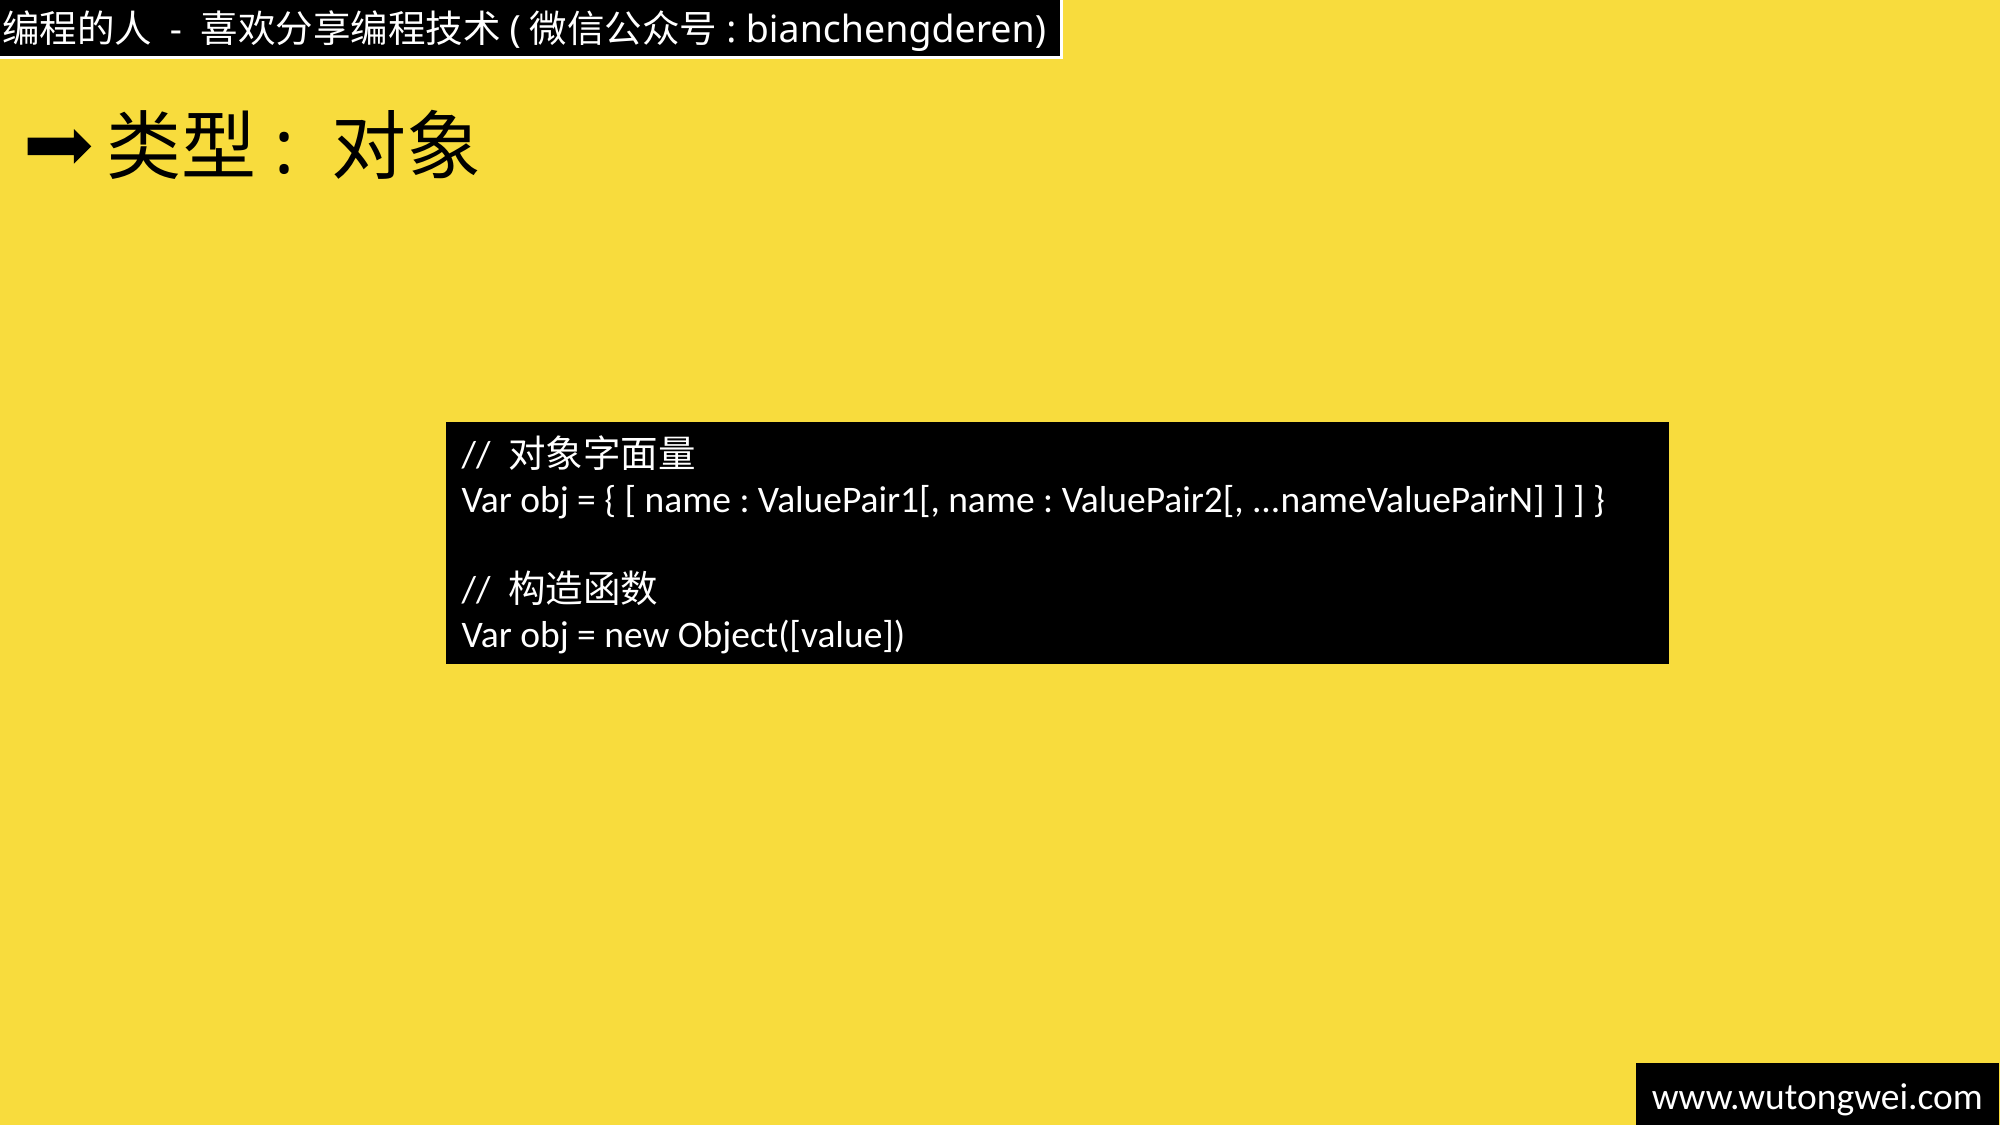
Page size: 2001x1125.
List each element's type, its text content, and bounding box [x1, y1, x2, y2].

text_box // 对象字面量 Var obj = { [ name : ValuePair1[, name : ValuePair2[, ...nameValuePairN] ] ] } // 构造函数 Var obj = new Object([value]) [446, 422, 1669, 664]
title 类型: 对象 [91, 101, 1955, 192]
